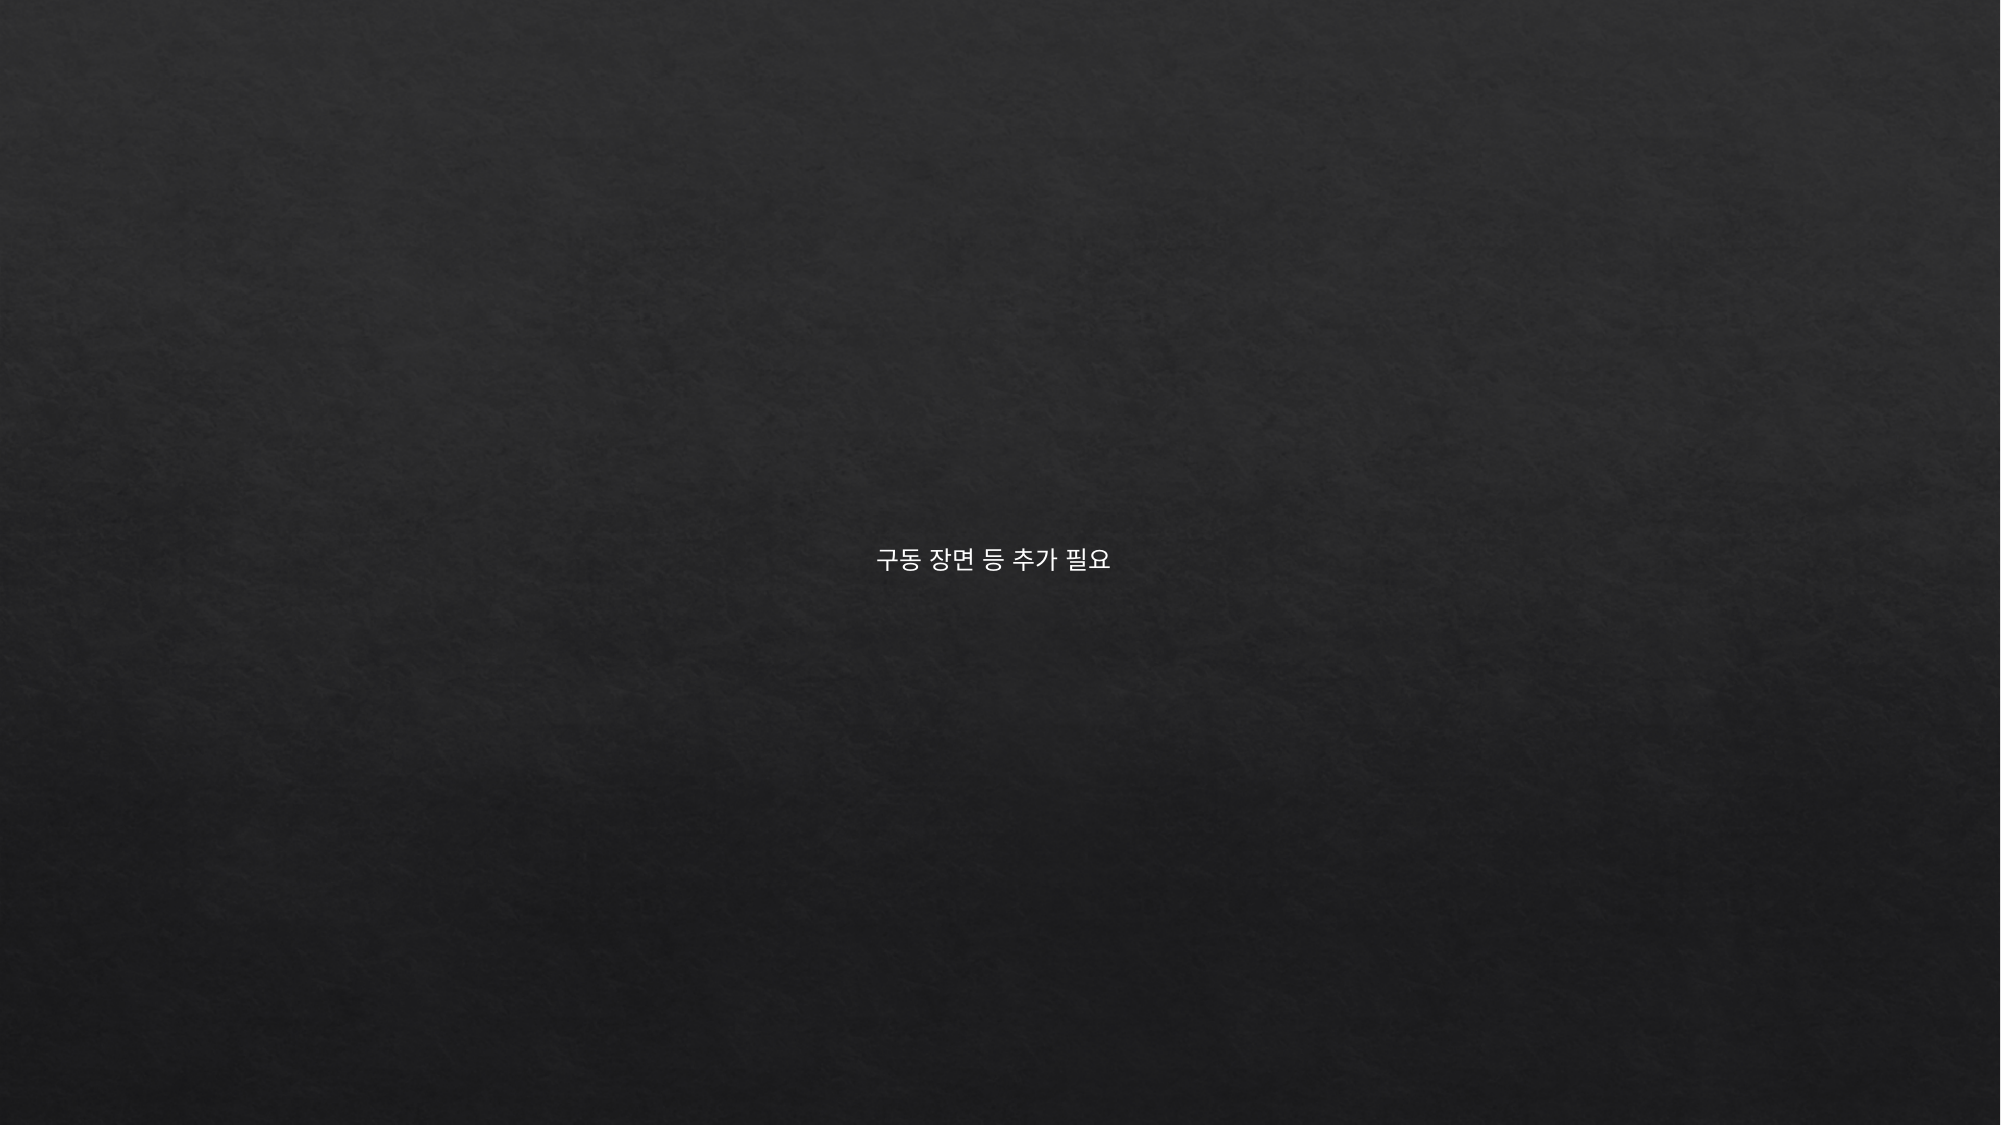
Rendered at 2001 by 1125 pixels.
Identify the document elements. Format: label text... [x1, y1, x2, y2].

text_box 구동 장면 등 추가 필요 [862, 536, 1572, 612]
